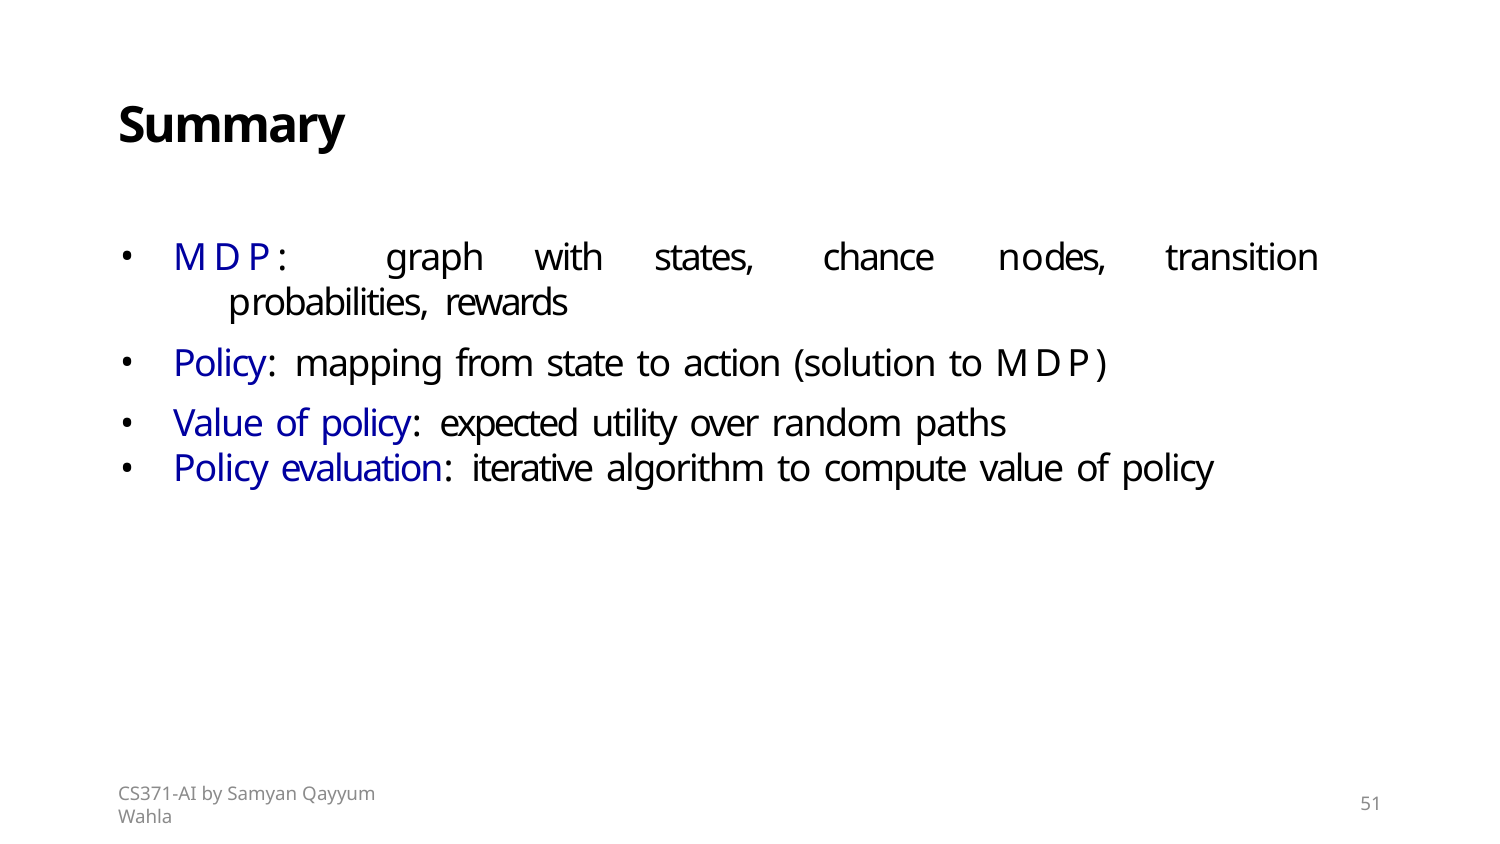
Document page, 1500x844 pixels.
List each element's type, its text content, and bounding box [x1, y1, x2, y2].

slide_number CS371-AI by Samyan Qayyum Wahla [103, 782, 441, 827]
slide_number 51 [1059, 782, 1397, 827]
title Summary [103, 44, 1397, 208]
list MDP: graph with states, chance nodes, transition probabilities, rewards Policy: mapping from state to action (solution to MDP) Value of policy: expected utility over random paths Policy evaluation: iterative algorithm to compute value of policy [103, 224, 1397, 760]
